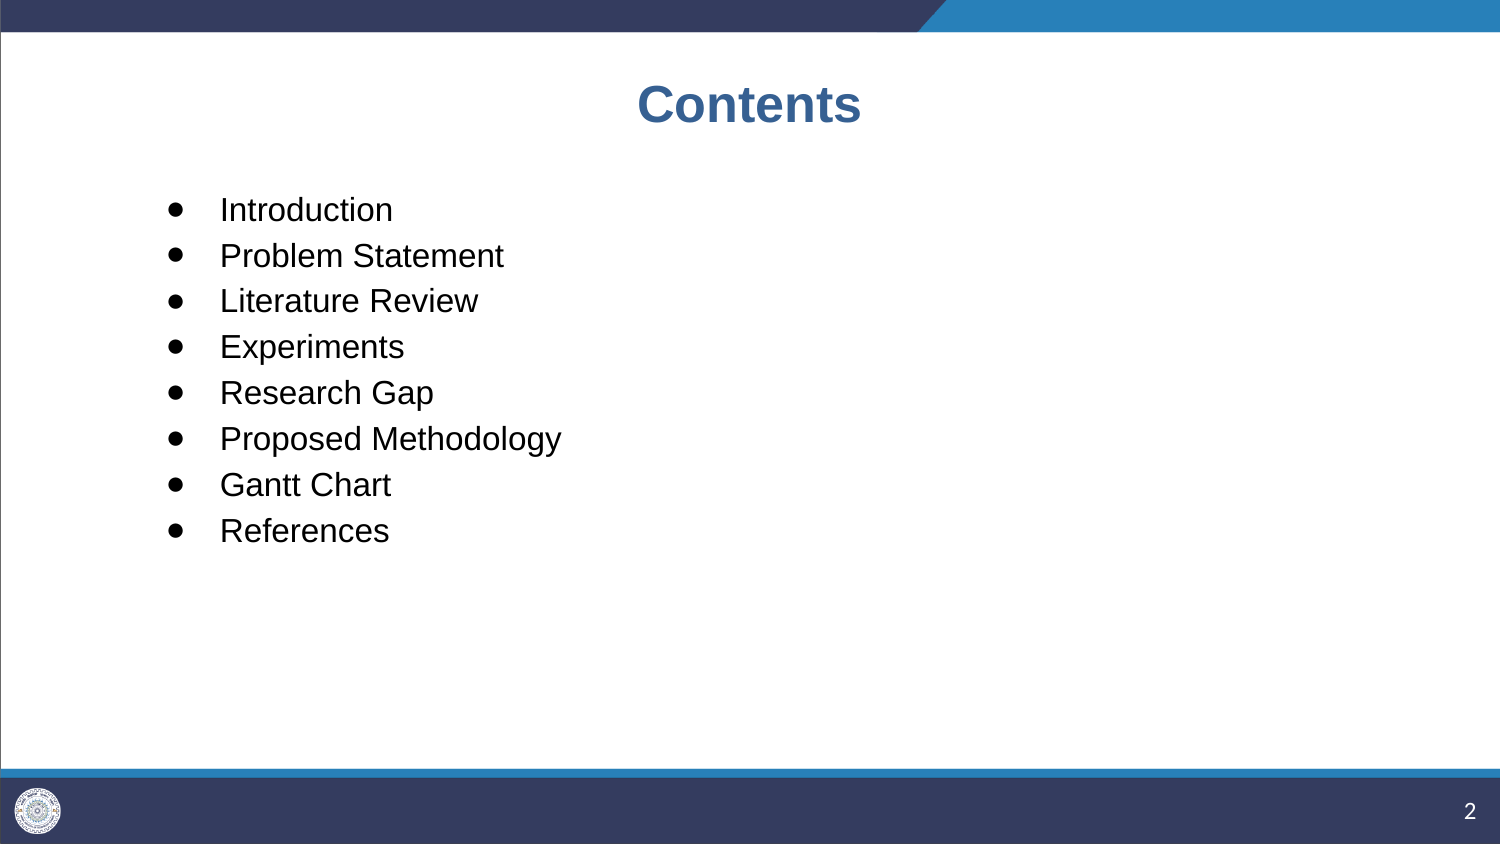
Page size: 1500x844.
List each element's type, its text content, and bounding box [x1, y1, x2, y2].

title Contents [75, 33, 1425, 175]
picture [0, 0, 1500, 844]
slide_number ‹#› [1141, 787, 1492, 833]
text_box Introduction Problem Statement Literature Review Experiments Research Gap Proposed Methodology Gantt Chart References [129, 174, 1371, 557]
